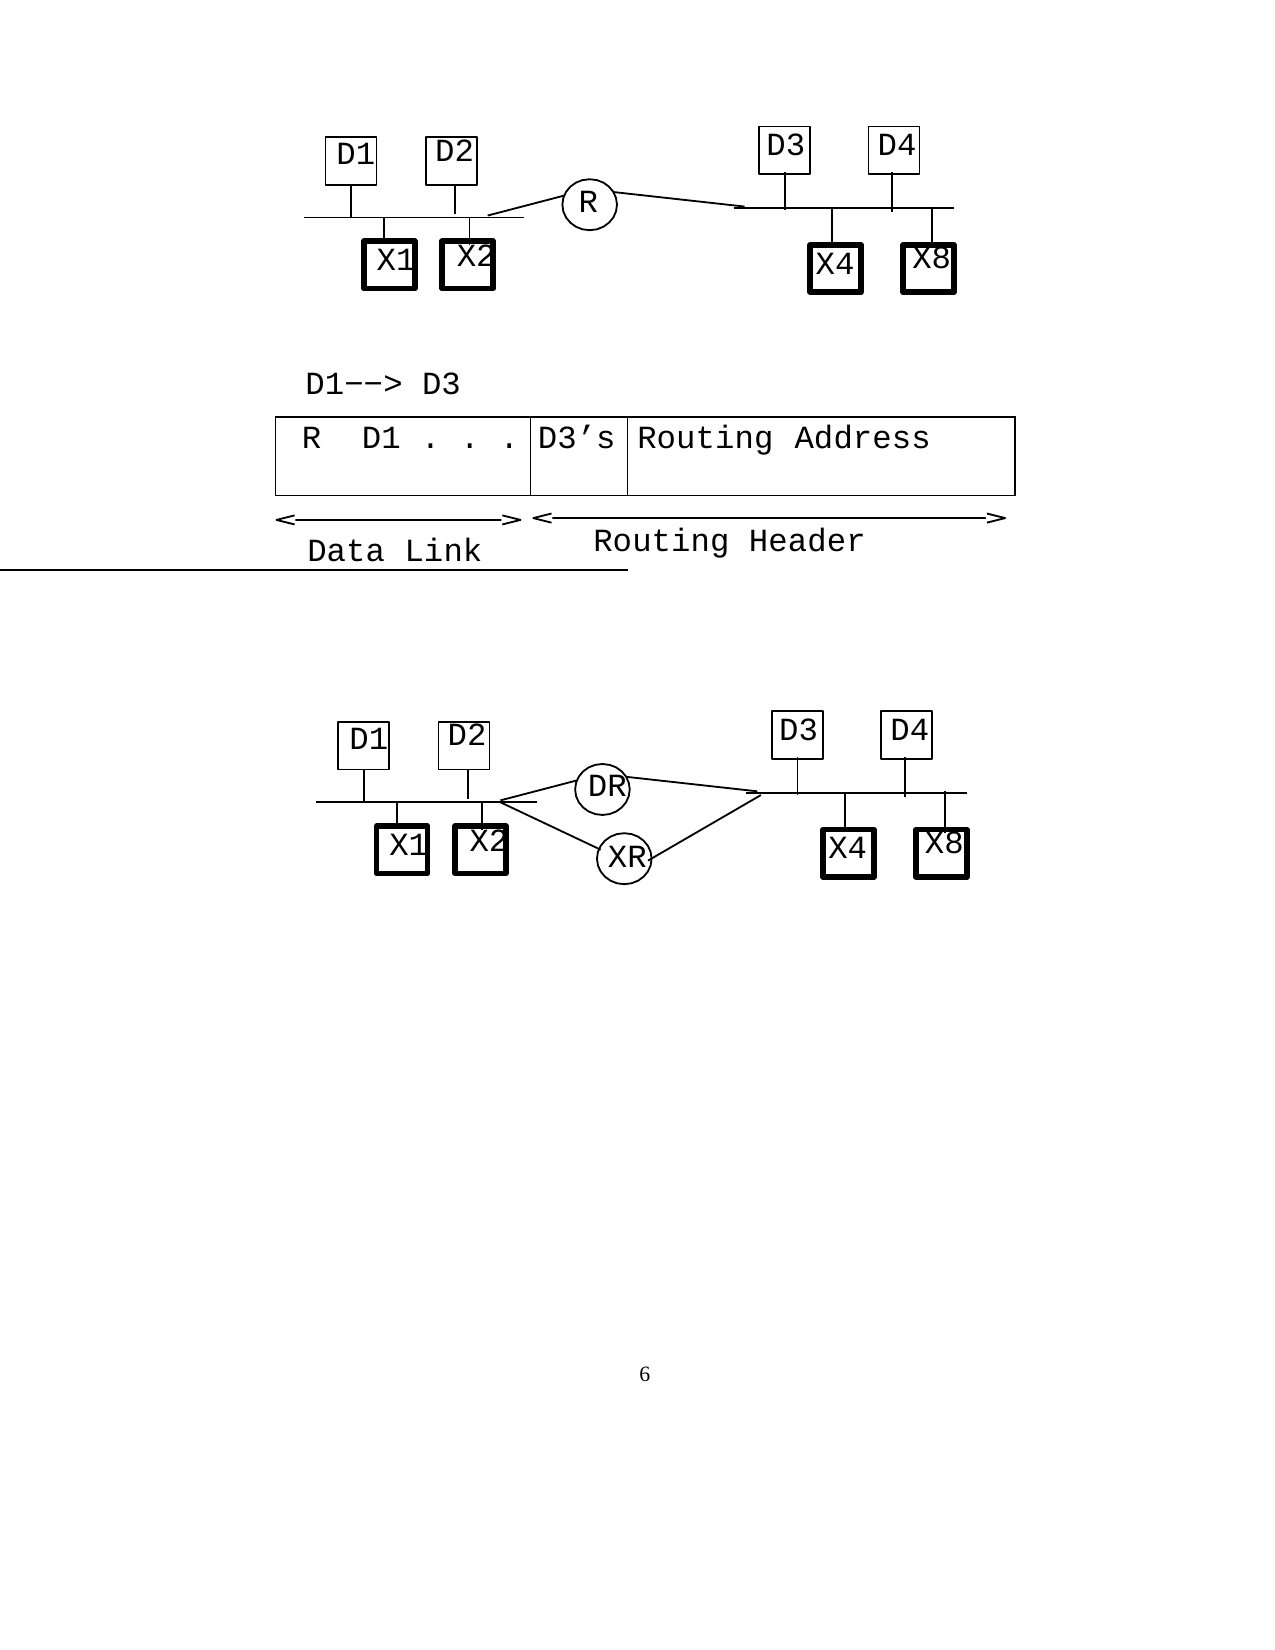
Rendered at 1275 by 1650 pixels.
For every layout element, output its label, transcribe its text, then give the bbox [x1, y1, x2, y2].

text_box D1 [347, 717, 391, 757]
text_box D4 [875, 123, 920, 163]
text_box [881, 711, 933, 759]
text_box [442, 241, 494, 289]
text_box X4 [826, 826, 870, 866]
text_box [438, 722, 490, 770]
text_box [533, 513, 552, 523]
text_box R [576, 179, 601, 219]
text_box X2 [454, 234, 499, 274]
text_box D2 [432, 128, 477, 168]
text_box [810, 244, 862, 293]
text_box [376, 826, 428, 874]
text_box X1 [374, 238, 418, 277]
table_header D3’s [531, 418, 627, 495]
table_header R [276, 418, 342, 495]
text_box D4 [888, 708, 932, 747]
text_box [502, 515, 521, 525]
text_box [986, 513, 1006, 523]
table_header . [450, 418, 490, 495]
text_box DR [585, 764, 630, 804]
text_box [903, 244, 955, 293]
text_box [822, 829, 874, 878]
text_box D1−−> D3 [303, 362, 466, 401]
table_header Address [785, 418, 1014, 495]
text_box X8 [910, 236, 954, 276]
table_header Routing [628, 418, 785, 495]
text_box [425, 137, 477, 185]
text_box [562, 181, 618, 231]
text_box [338, 722, 390, 770]
text_box D2 [445, 713, 490, 753]
text_box [575, 770, 625, 815]
text_box D3 [777, 708, 821, 747]
text_box [915, 829, 967, 878]
text_box D1 [334, 132, 378, 172]
text_box [771, 711, 823, 759]
text_box [759, 126, 811, 174]
text_box Data Link [305, 529, 487, 569]
text_box XR [605, 835, 650, 875]
text_box Routing Header [591, 518, 871, 558]
text_box [596, 840, 645, 885]
table_header . [411, 418, 450, 495]
text_box [868, 126, 920, 174]
text_box X2 [467, 819, 511, 859]
text_box X1 [387, 822, 431, 862]
table_header D1 [342, 418, 411, 495]
text_box [325, 137, 377, 185]
table_header . [490, 418, 530, 495]
slide_number 6 [635, 1358, 655, 1650]
text_box X4 [813, 241, 858, 281]
text_box [276, 515, 295, 525]
text_box D3 [764, 123, 808, 163]
text_box X8 [922, 821, 967, 860]
text_box [454, 826, 506, 874]
text_box [363, 241, 415, 289]
